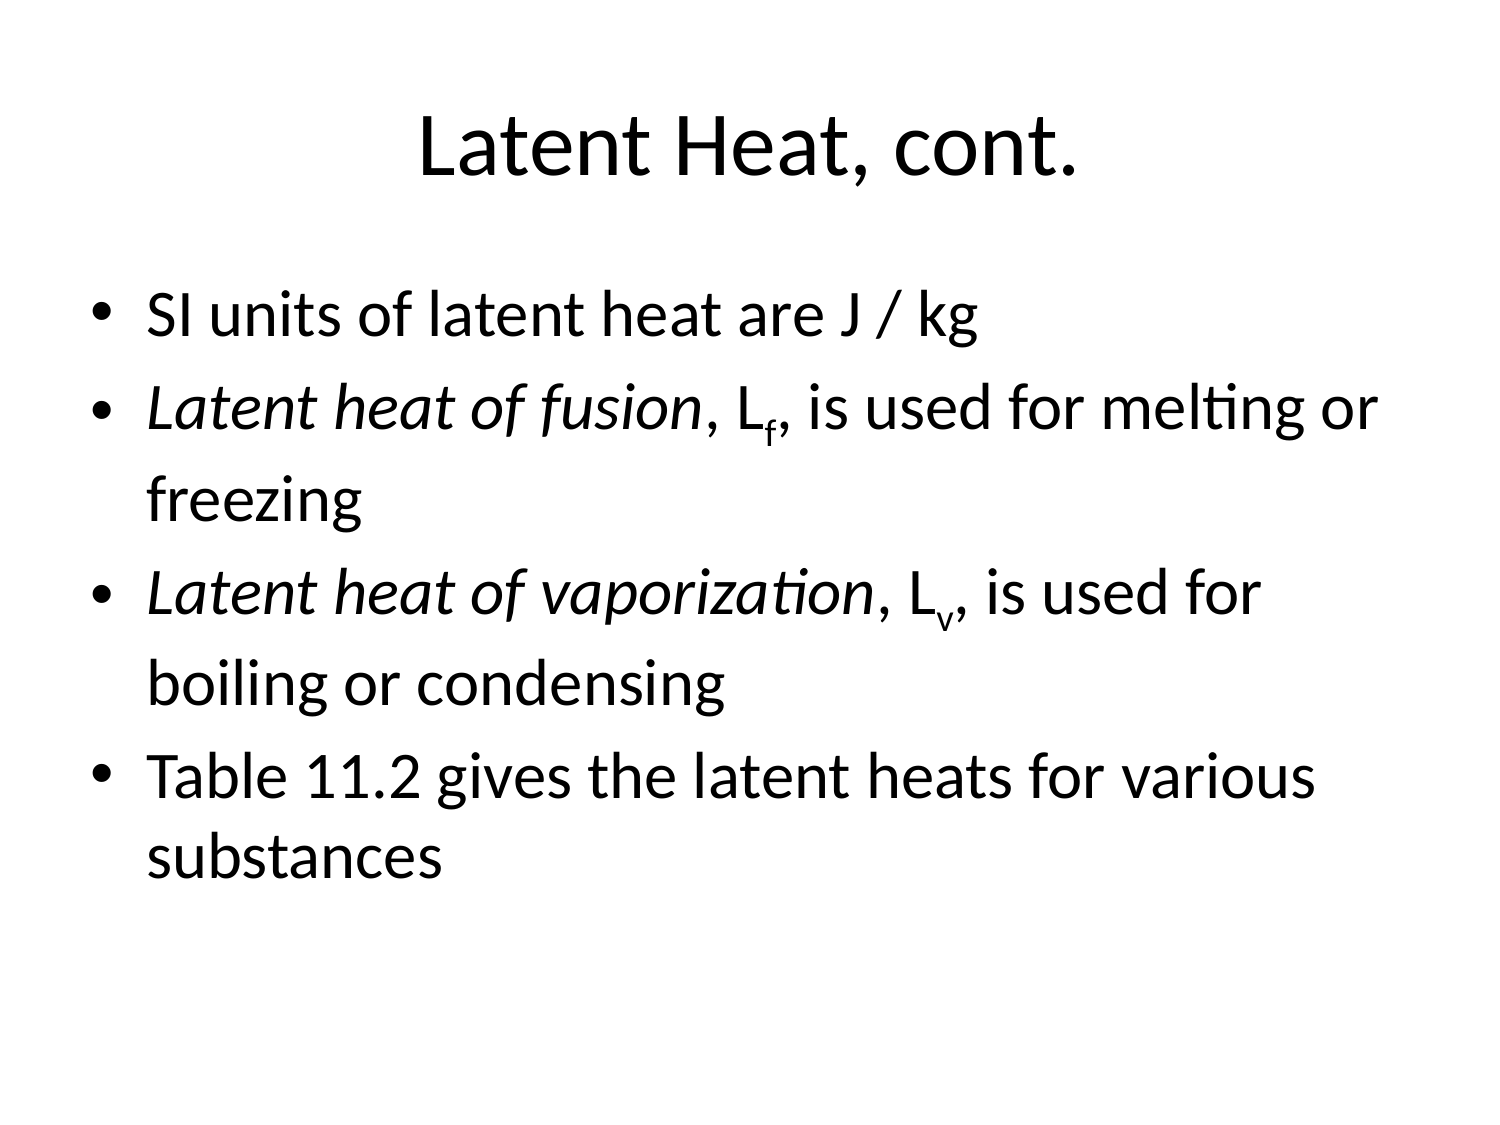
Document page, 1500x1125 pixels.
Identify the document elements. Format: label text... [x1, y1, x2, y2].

list SI units of latent heat are J / kg Latent heat of fusion, Lf, is used for melting or freezing Latent heat of vaporization, Lv, is used for boiling or condensing Table 11.2 gives the latent heats for various substances [75, 262, 1425, 1005]
title Latent Heat, cont. [75, 45, 1425, 233]
